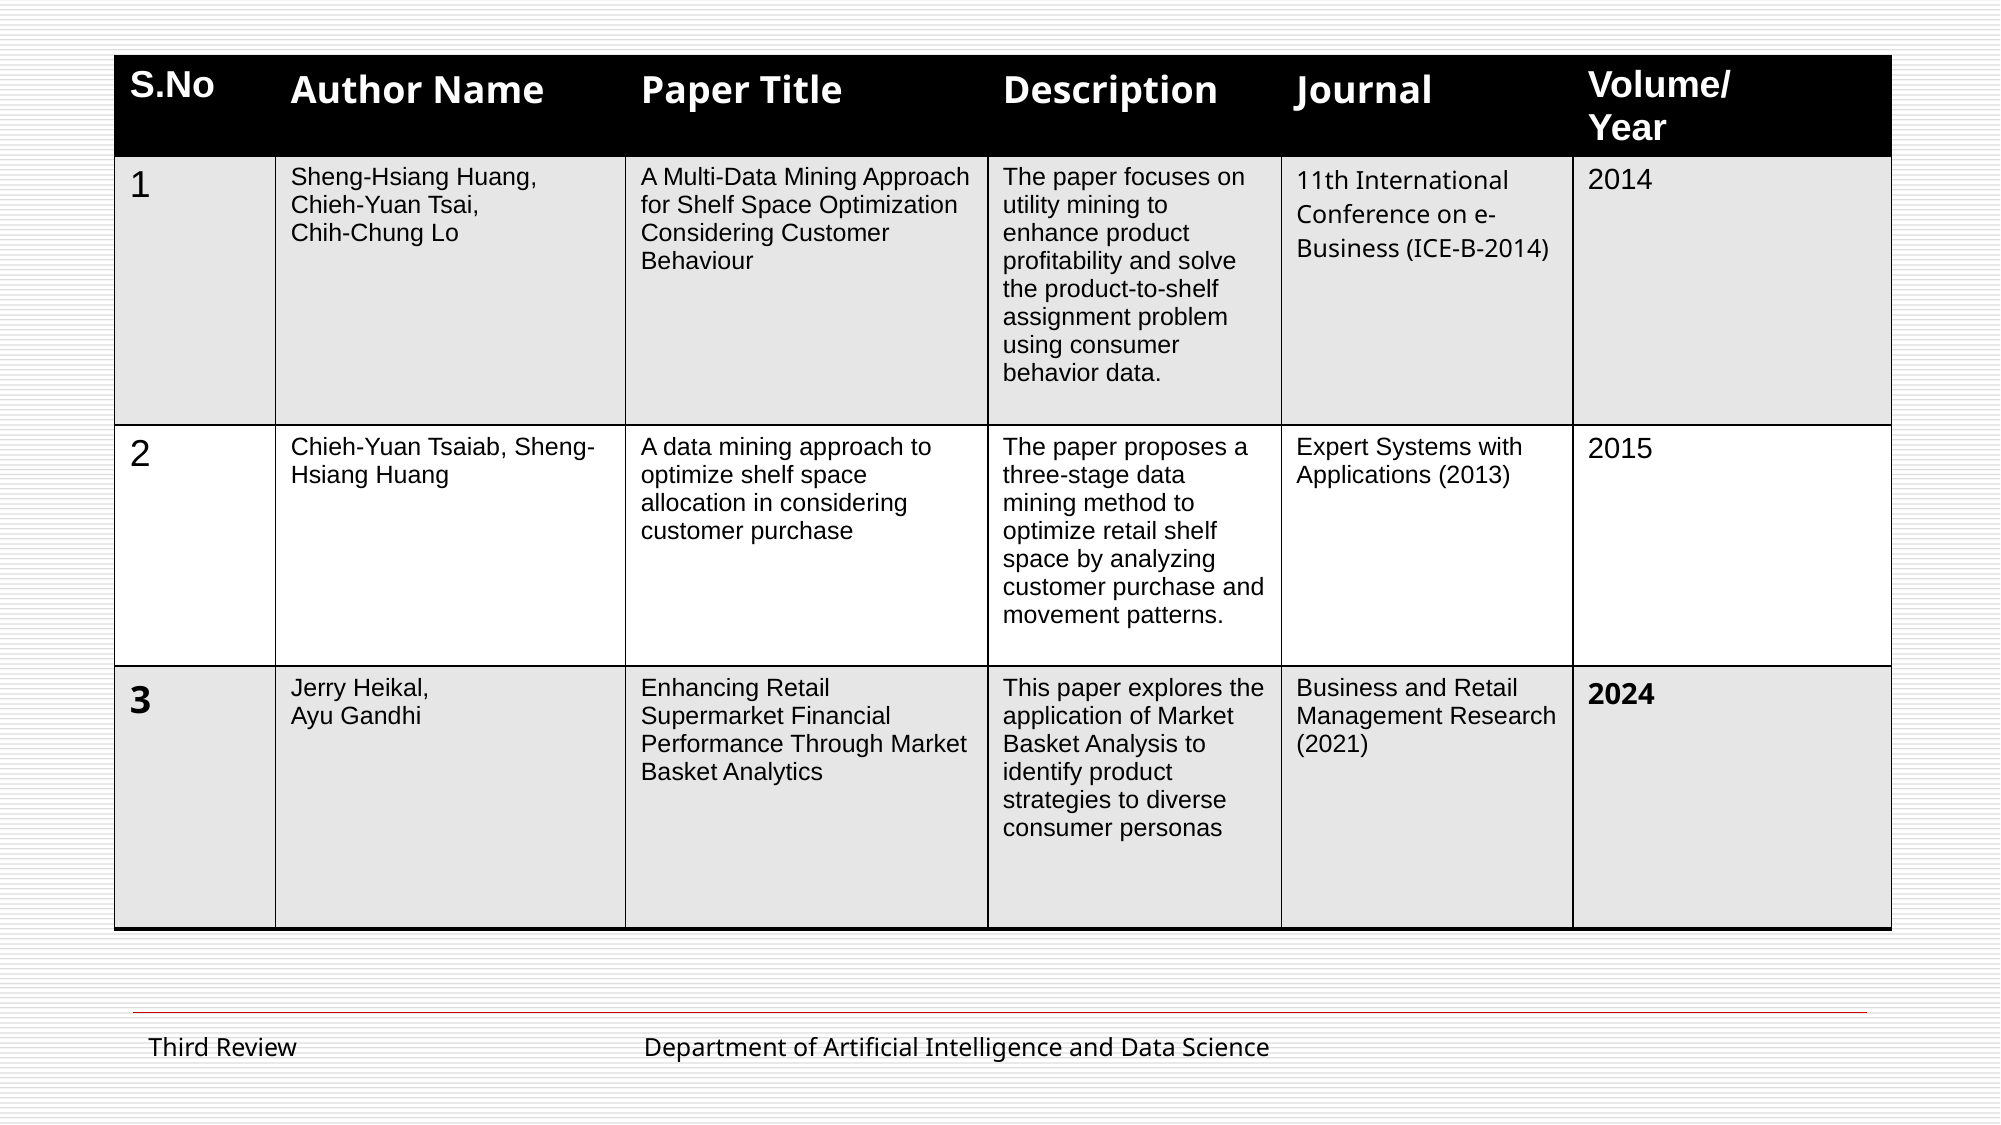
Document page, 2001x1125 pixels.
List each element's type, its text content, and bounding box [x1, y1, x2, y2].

table_header Journal [1282, 58, 1572, 154]
table_cell A Multi-Data Mining Approach for Shelf Space Optimization Considering Customer Behaviour [626, 157, 987, 424]
table_cell Sheng-Hsiang Huang, Chieh-Yuan Tsai, Chih-Chung Lo [276, 157, 625, 424]
table_cell Business and Retail Management Research (2021) [1282, 667, 1572, 927]
table_cell Expert Systems with Applications (2013) [1282, 426, 1572, 665]
table_cell Enhancing Retail Supermarket Financial Performance Through Market Basket Analytics [626, 667, 987, 927]
table_cell 2014 [1574, 157, 1891, 424]
table_cell 1 [115, 157, 275, 424]
picture [0, 0, 2001, 1125]
table_cell The paper proposes a three-stage data mining method to optimize retail shelf space by analyzing customer purchase and movement patterns. [989, 426, 1281, 665]
table_header Volume/ Year [1574, 58, 1891, 154]
table_cell 2015 [1574, 426, 1891, 665]
table_cell 3 [115, 667, 275, 927]
table_cell 2024 [1574, 667, 1891, 927]
table_header Author Name [276, 58, 625, 154]
footer Department of Artificial Intelligence and Data Science [598, 1024, 1317, 1103]
table_cell A data mining approach to optimize shelf space allocation in considering customer purchase [626, 426, 987, 665]
table_header Description [989, 58, 1281, 154]
table_cell The paper focuses on utility mining to enhance product profitability and solve the product-to-shelf assignment problem using consumer behavior data. [989, 157, 1281, 424]
table_header Paper Title [626, 58, 987, 154]
table_header S.No [115, 58, 275, 154]
table_cell This paper explores the application of Market Basket Analysis to identify product strategies to diverse consumer personas [989, 667, 1281, 927]
table_cell Chieh-Yuan Tsaiab, Sheng-Hsiang Huang [276, 426, 625, 665]
table_cell Jerry Heikal, Ayu Gandhi [276, 667, 625, 927]
table_cell 2 [115, 426, 275, 665]
table_cell 11th International Conference on e-Business (ICE-B-2014) [1282, 157, 1572, 424]
slide_number Third Review [133, 1024, 567, 1103]
slide_number [1433, 1024, 1867, 1103]
